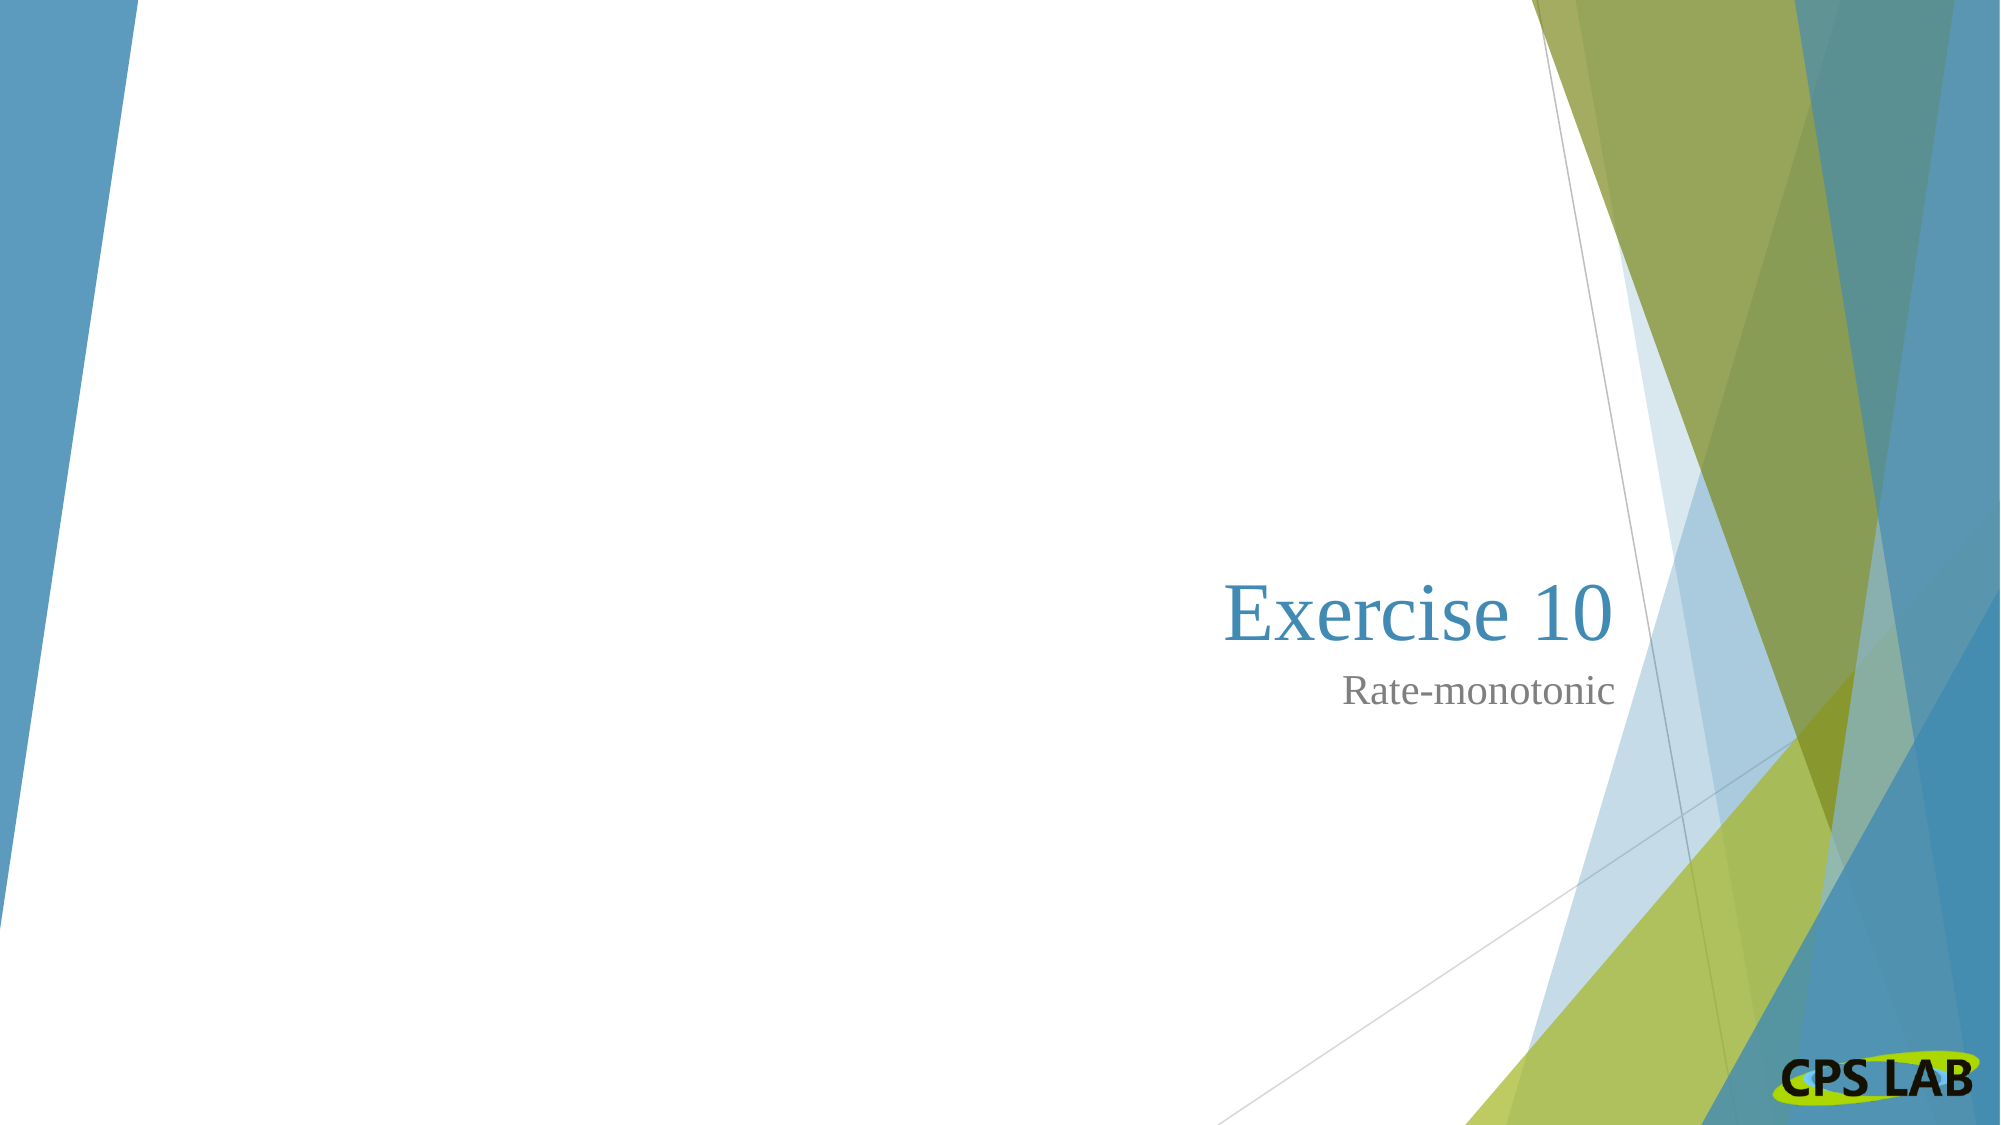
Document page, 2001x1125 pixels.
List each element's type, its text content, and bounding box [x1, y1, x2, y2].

picture [1772, 1050, 1980, 1106]
title Exercise 10 [111, 394, 1631, 664]
subtitle Rate-monotonic [110, 664, 1631, 845]
